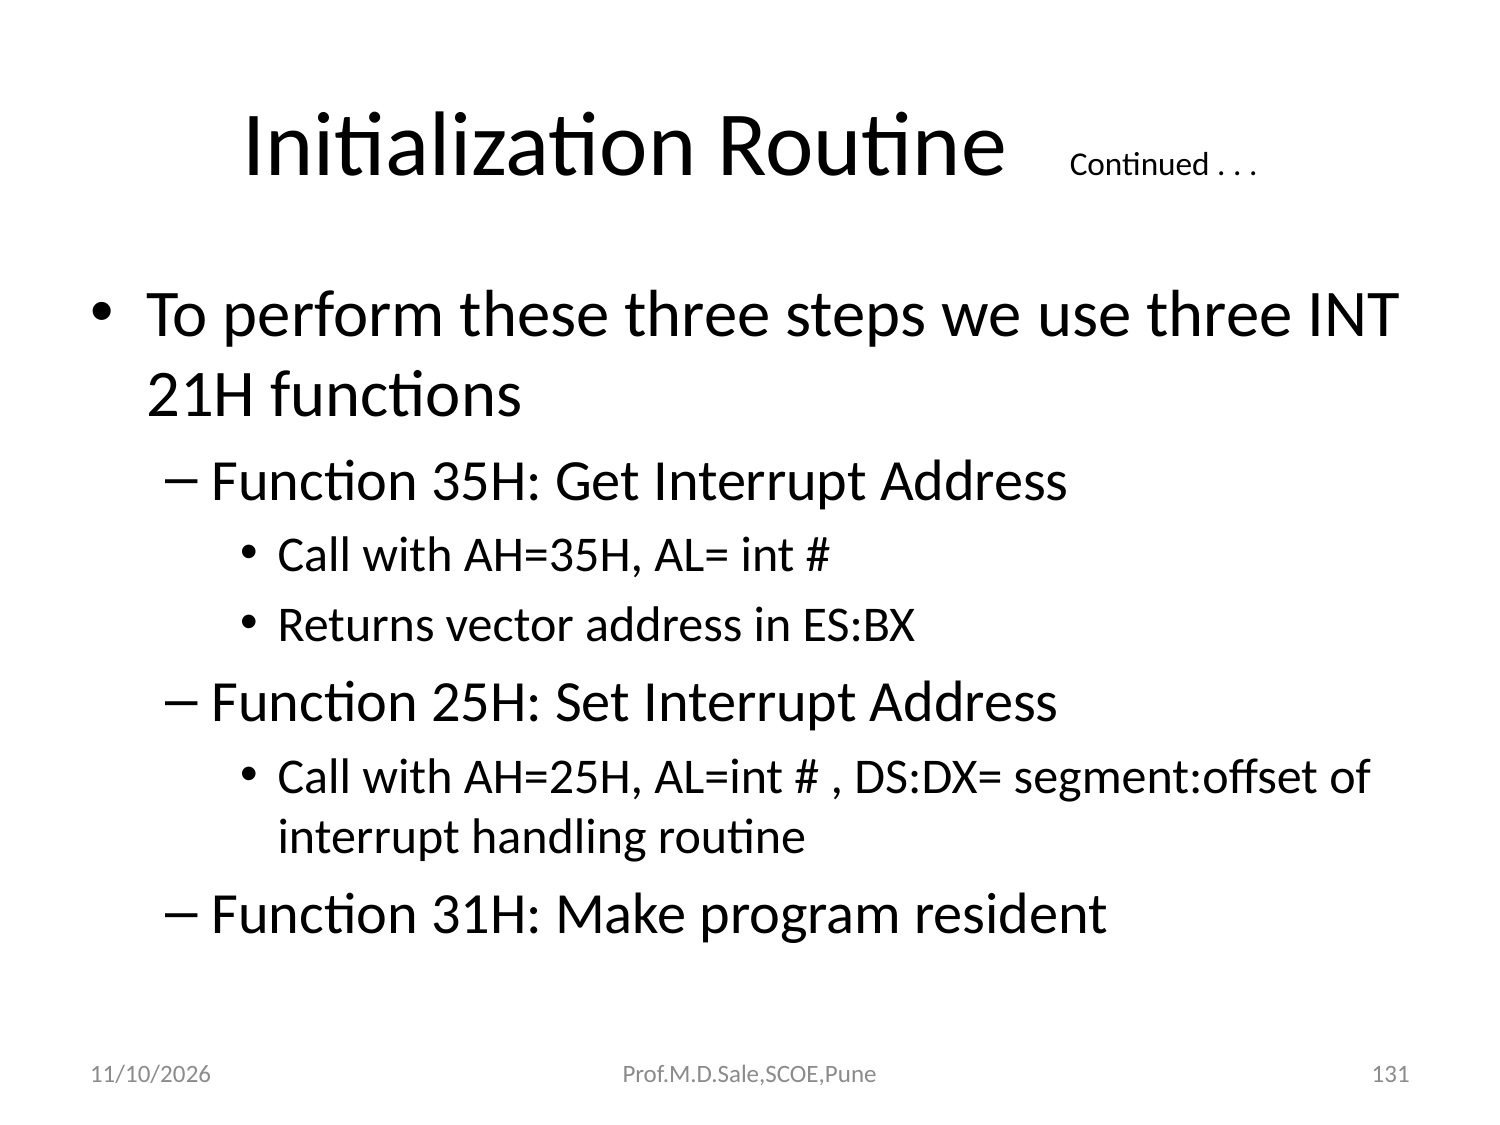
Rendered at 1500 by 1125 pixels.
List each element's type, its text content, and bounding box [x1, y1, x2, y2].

slide_number 131 [1074, 1042, 1425, 1103]
list To perform these three steps we use three INT 21H functions Function 35H: Get Interrupt Address Call with AH=35H, AL= int # Returns vector address in ES:BX Function 25H: Set Interrupt Address Call with AH=25H, AL=int # , DS:DX= segment:offset of interrupt handling routine Function 31H: Make program resident [75, 262, 1425, 1005]
footer Prof.M.D.Sale,SCOE,Pune [512, 1042, 988, 1103]
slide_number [75, 1042, 425, 1103]
title Initialization Routine Continued . . . [75, 45, 1425, 233]
